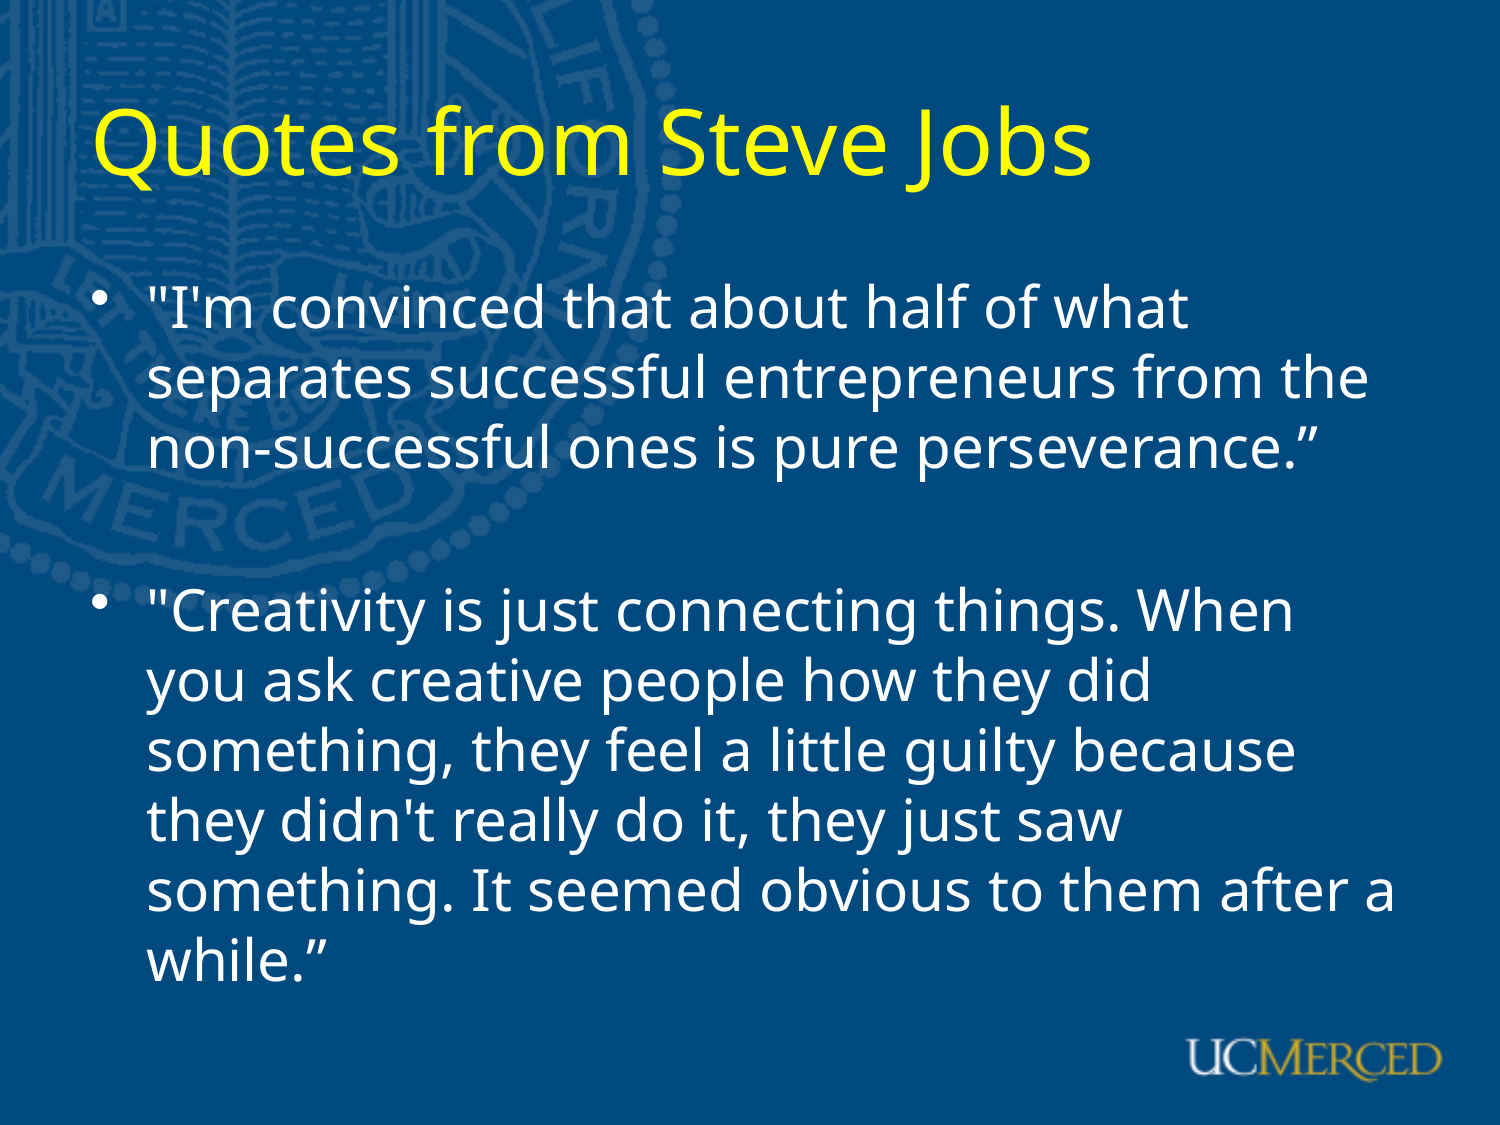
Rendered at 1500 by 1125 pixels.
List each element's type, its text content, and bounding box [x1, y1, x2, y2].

title Quotes from Steve Jobs [74, 44, 1426, 233]
picture [0, 0, 1500, 1125]
list "I'm convinced that about half of what separates successful entrepreneurs from the non-successful ones is pure perseverance.” "Creativity is just connecting things. When you ask creative people how they did something, they feel a little guilty because they didn't really do it, they just saw something. It seemed obvious to them after a while.” [74, 262, 1426, 1006]
